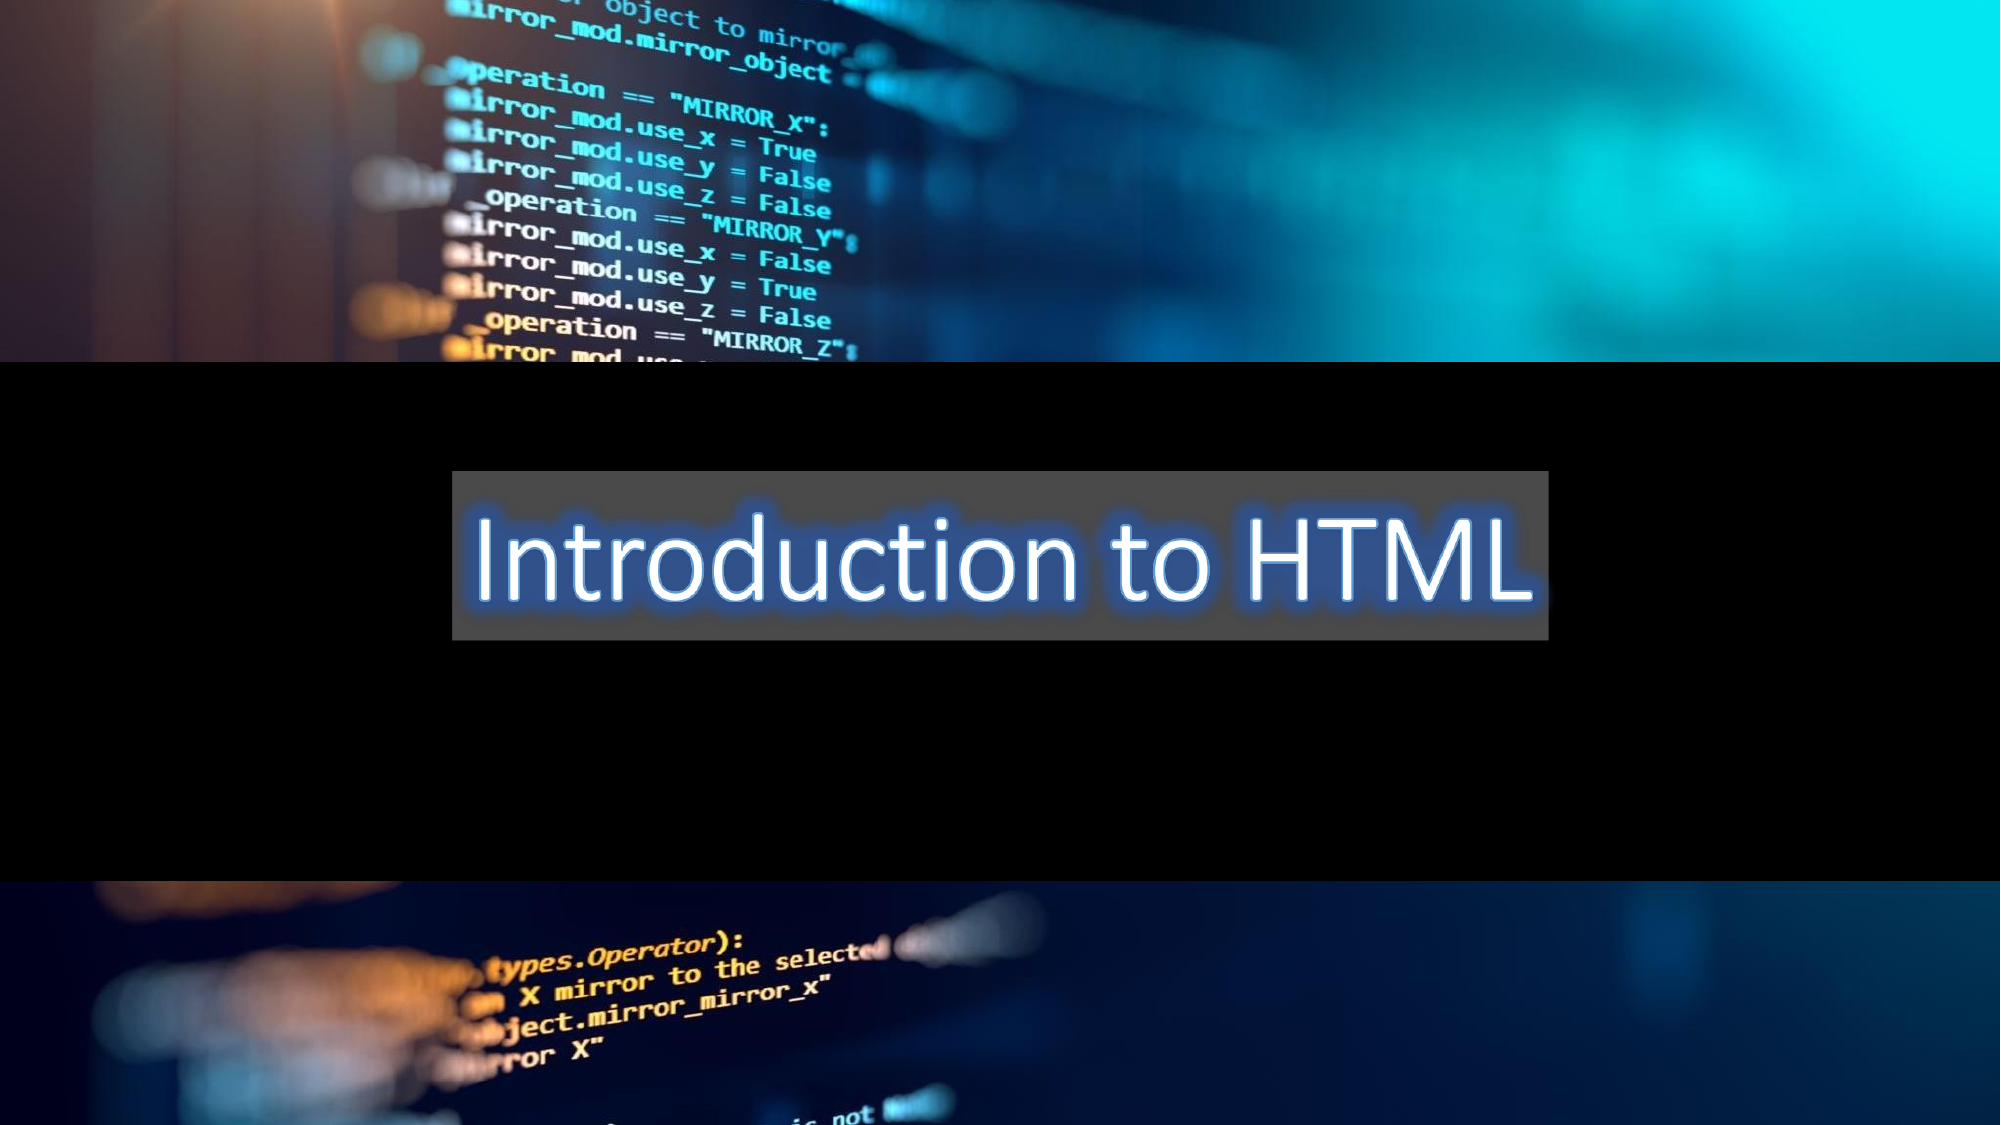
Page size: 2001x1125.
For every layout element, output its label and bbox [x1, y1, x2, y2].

text_box [0, 0, 2000, 1125]
